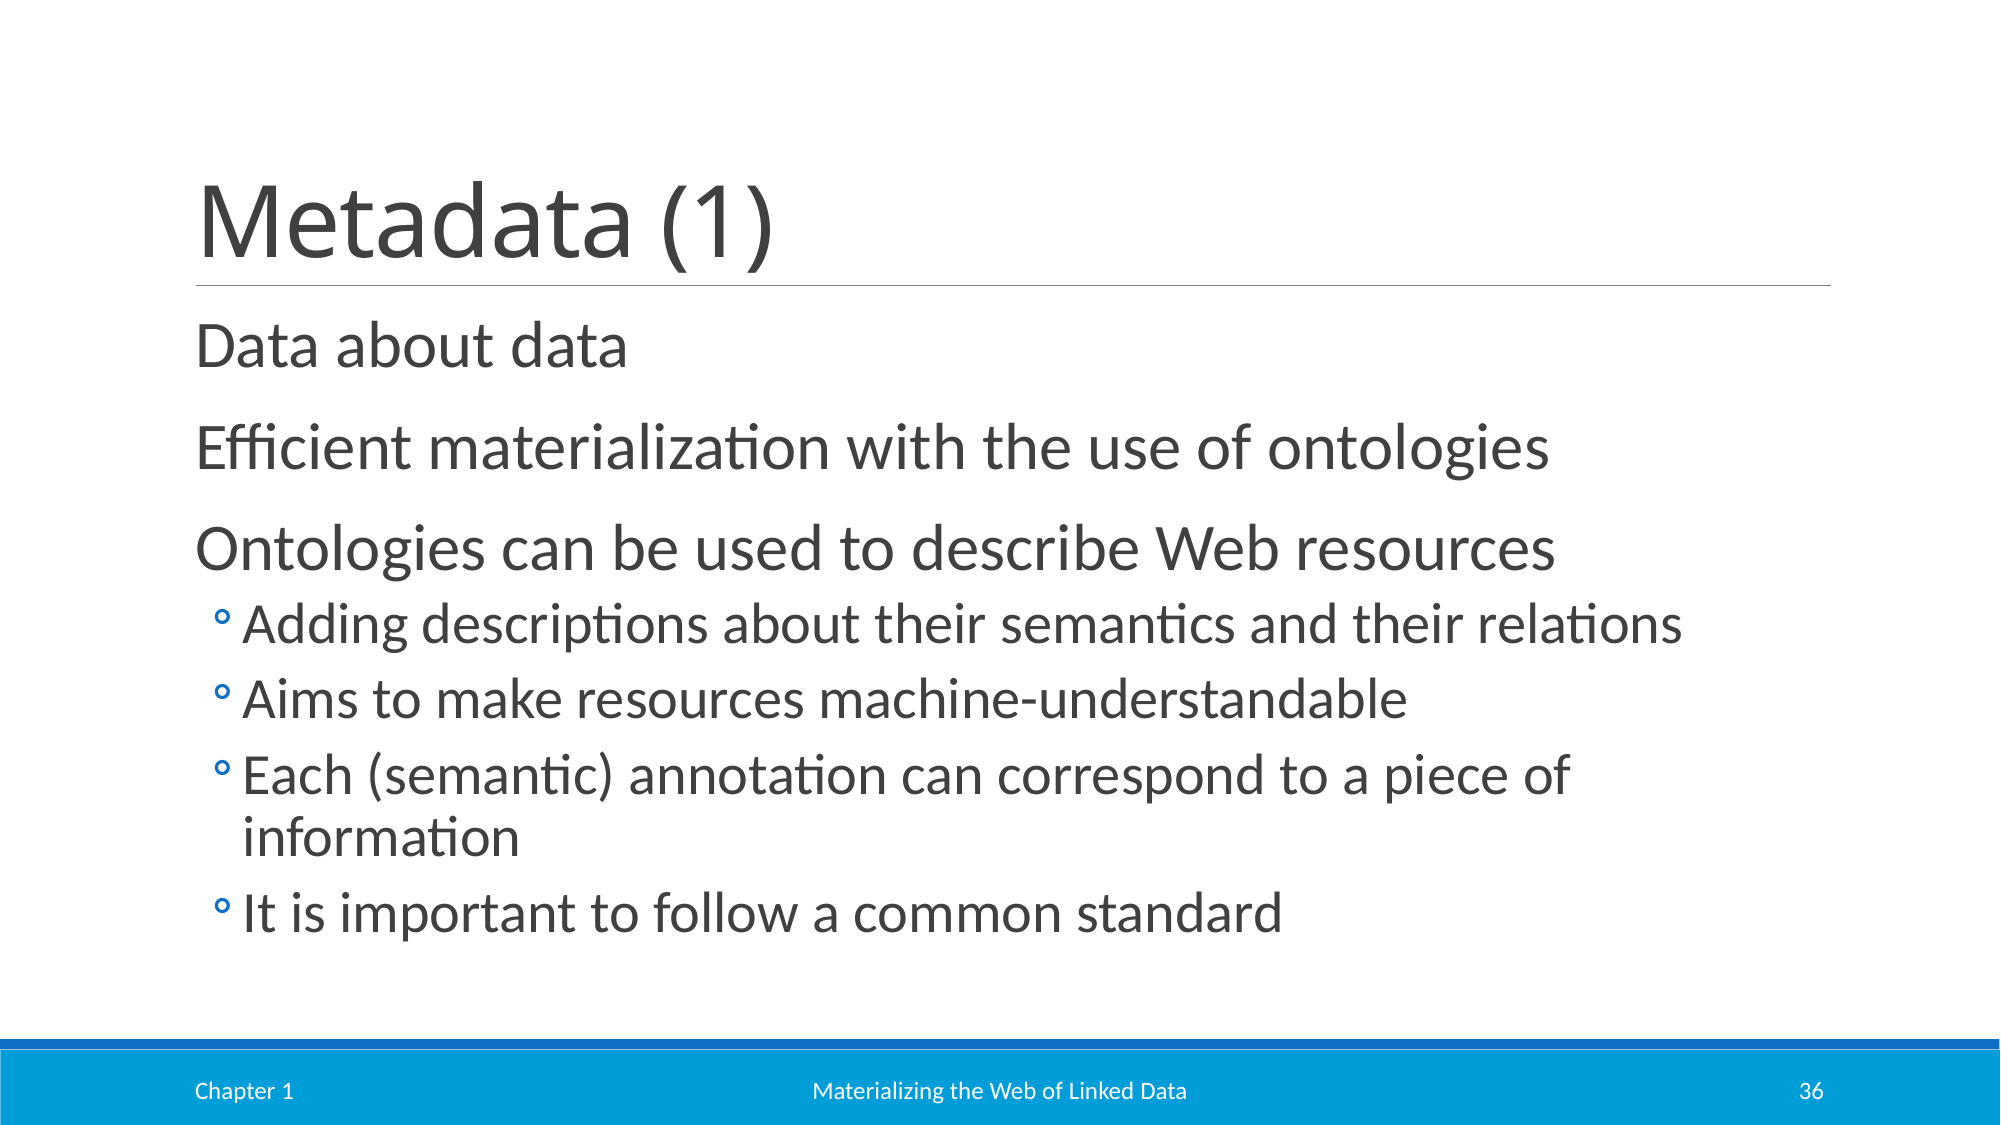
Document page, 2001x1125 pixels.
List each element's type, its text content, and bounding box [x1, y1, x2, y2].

slide_number Chapter 1 [180, 1059, 586, 1120]
slide_number 36 [1624, 1059, 1840, 1120]
footer Materializing the Web of Linked Data [604, 1059, 1396, 1120]
list Data about data Efficient materialization with the use of ontologies Ontologies can be used to describe Web resources Adding descriptions about their semantics and their relations Aims to make resources machine-understandable Each (semantic) annotation can correspond to a piece of information It is important to follow a common standard [180, 302, 1830, 963]
title Metadata (1) [180, 47, 1830, 285]
